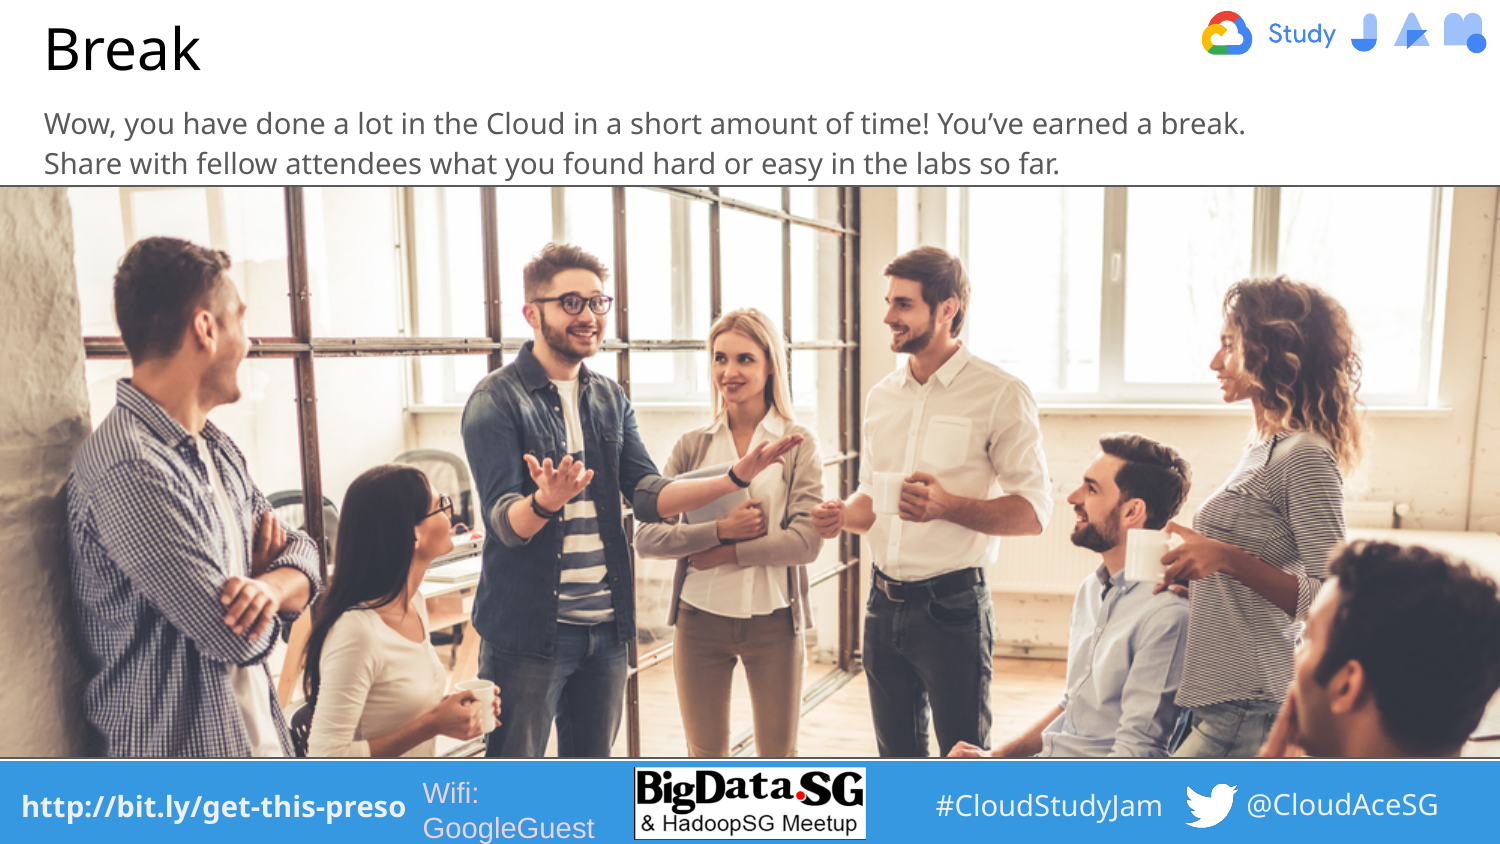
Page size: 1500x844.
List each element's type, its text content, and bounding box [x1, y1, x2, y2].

title Break [28, 0, 1255, 85]
picture [0, 186, 1500, 758]
picture [1184, 778, 1239, 833]
list Wow, you have done a lot in the Cloud in a short amount of time! You’ve earned a break. Share with fellow attendees what you found hard or easy in the labs so far. [28, 85, 1459, 185]
picture [634, 767, 866, 840]
